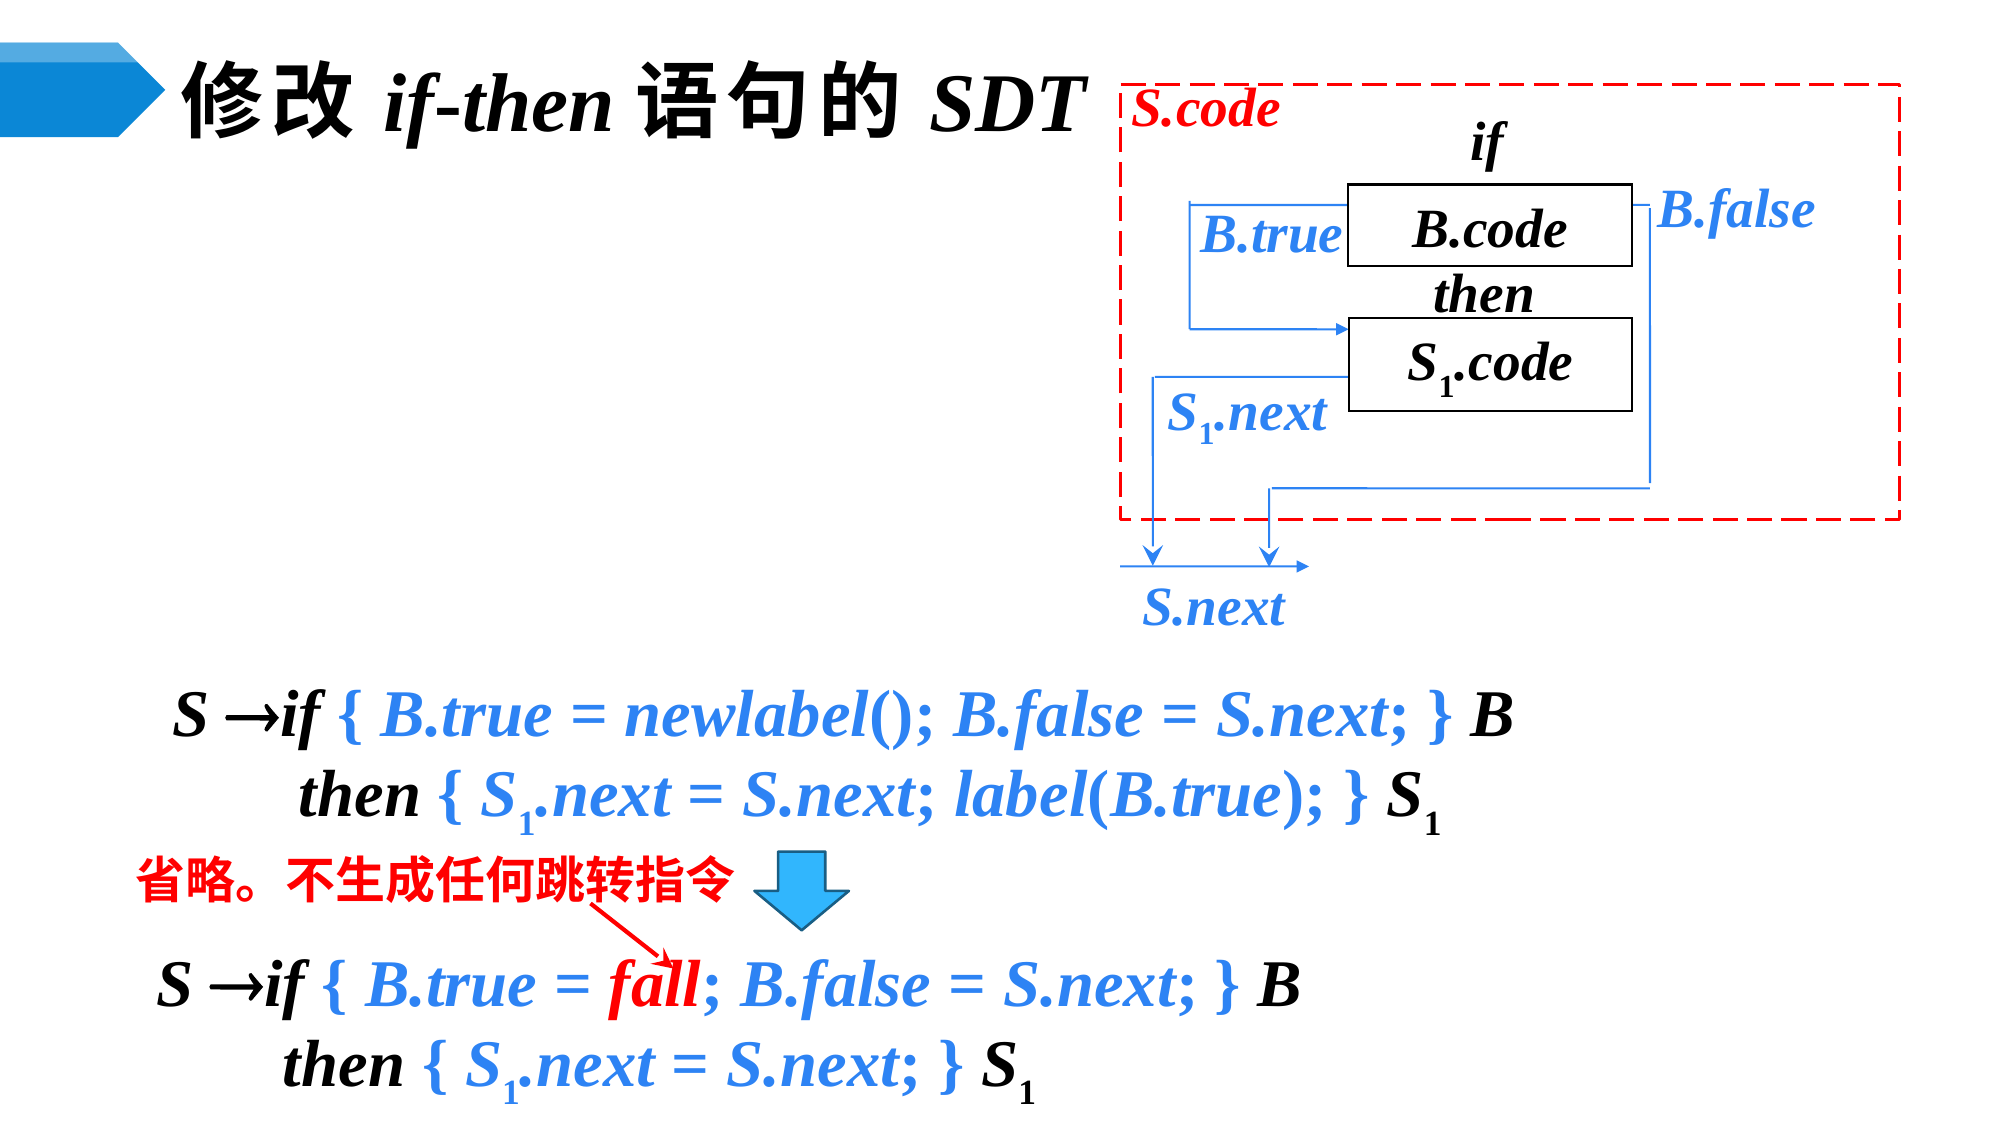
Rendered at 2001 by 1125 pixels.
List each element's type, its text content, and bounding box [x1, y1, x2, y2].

text_box S if { B.true = fall; B.false = S.next; } B then { S1.next = S.next; } S1 [141, 932, 1504, 1119]
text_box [590, 903, 674, 969]
text_box 省略。不生成任何跳转指令 [121, 841, 751, 917]
text_box S if { B.true = newlabel(); B.false = S.next; } B then { S1.next = S.next; label(B.true); } S1 [157, 156, 1756, 938]
title 修改if-then语句的SDT [165, 58, 1900, 138]
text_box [1115, 62, 1901, 645]
text_box [753, 850, 851, 932]
